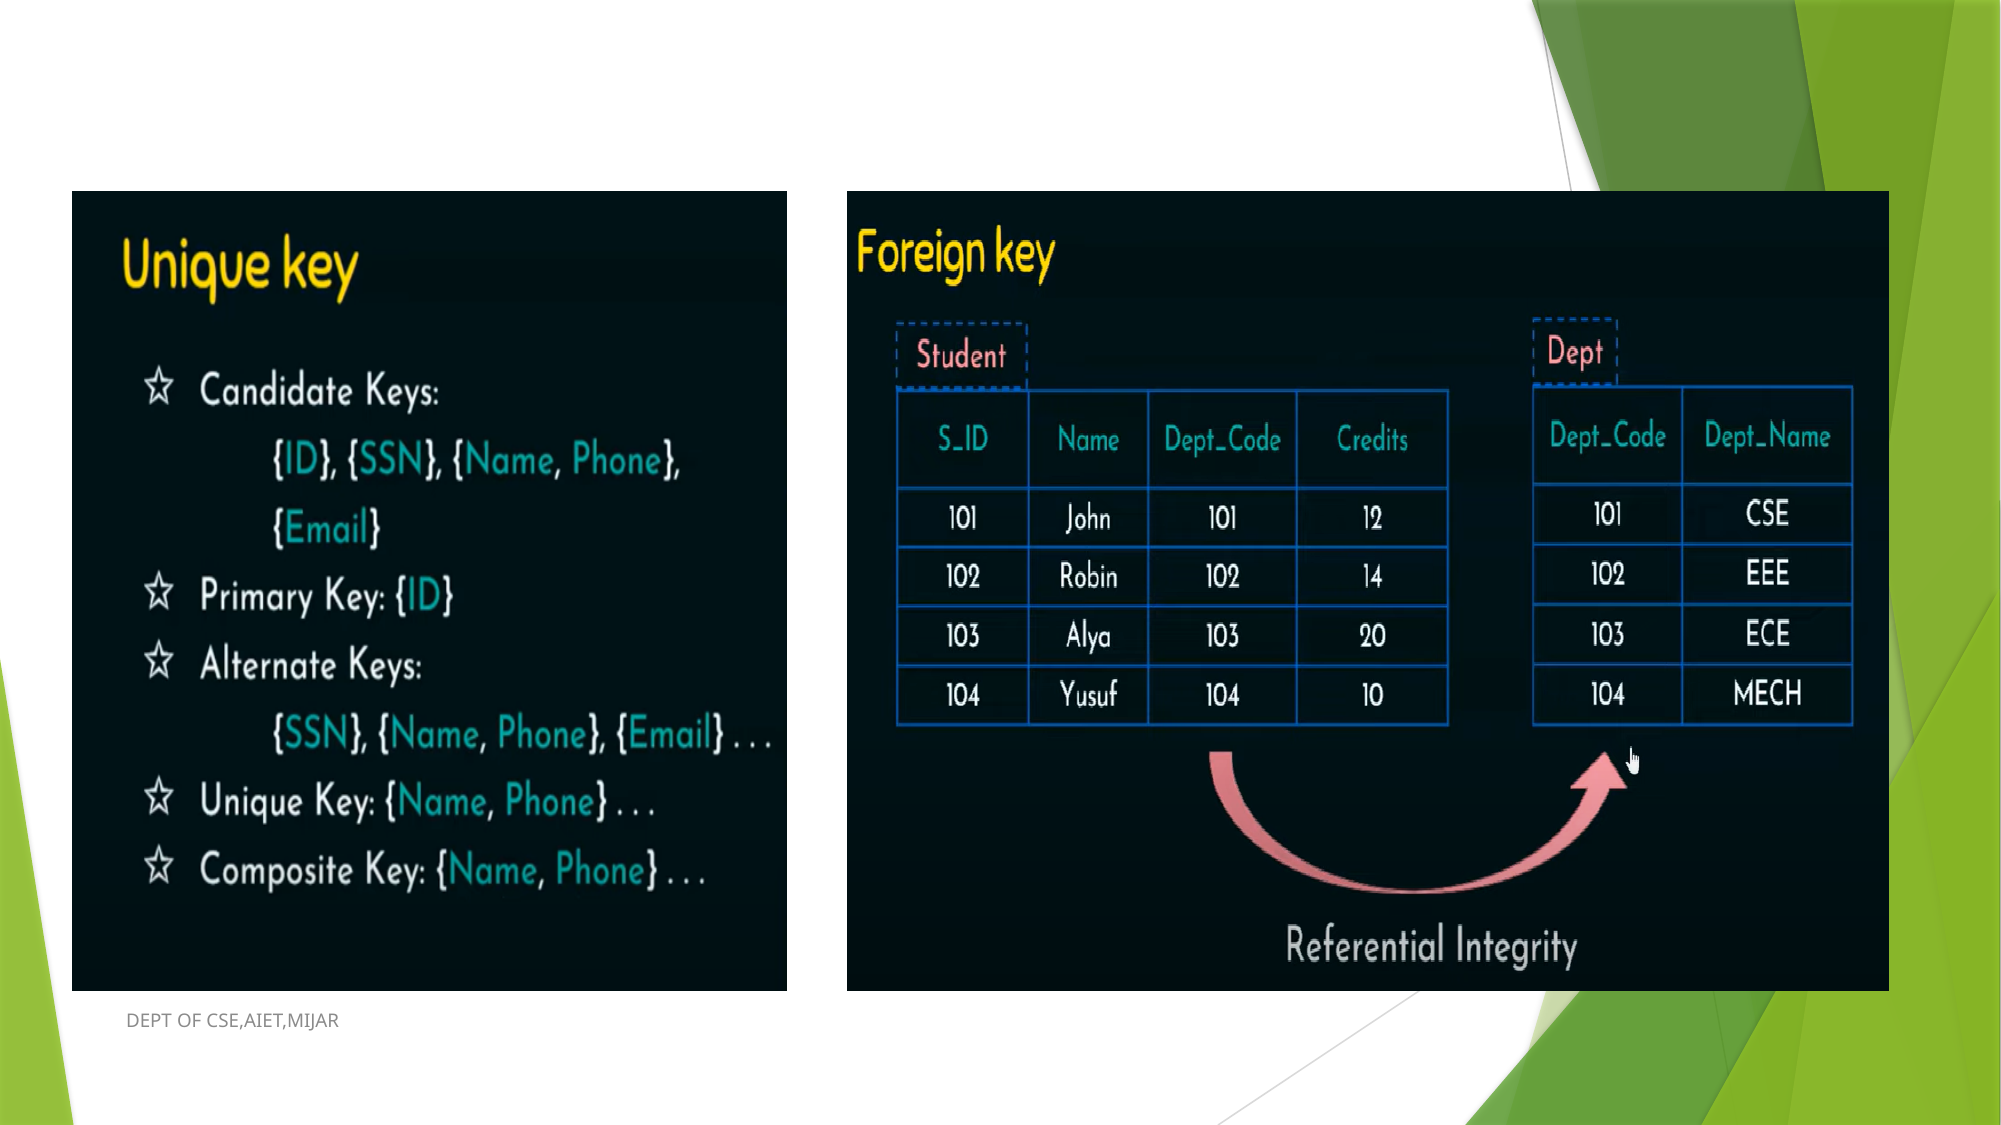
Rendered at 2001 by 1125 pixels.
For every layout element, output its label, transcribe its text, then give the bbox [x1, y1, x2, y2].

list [72, 190, 788, 992]
picture [846, 190, 1890, 992]
footer DEPT OF CSE,AIET,MIJAR [111, 991, 1145, 1051]
